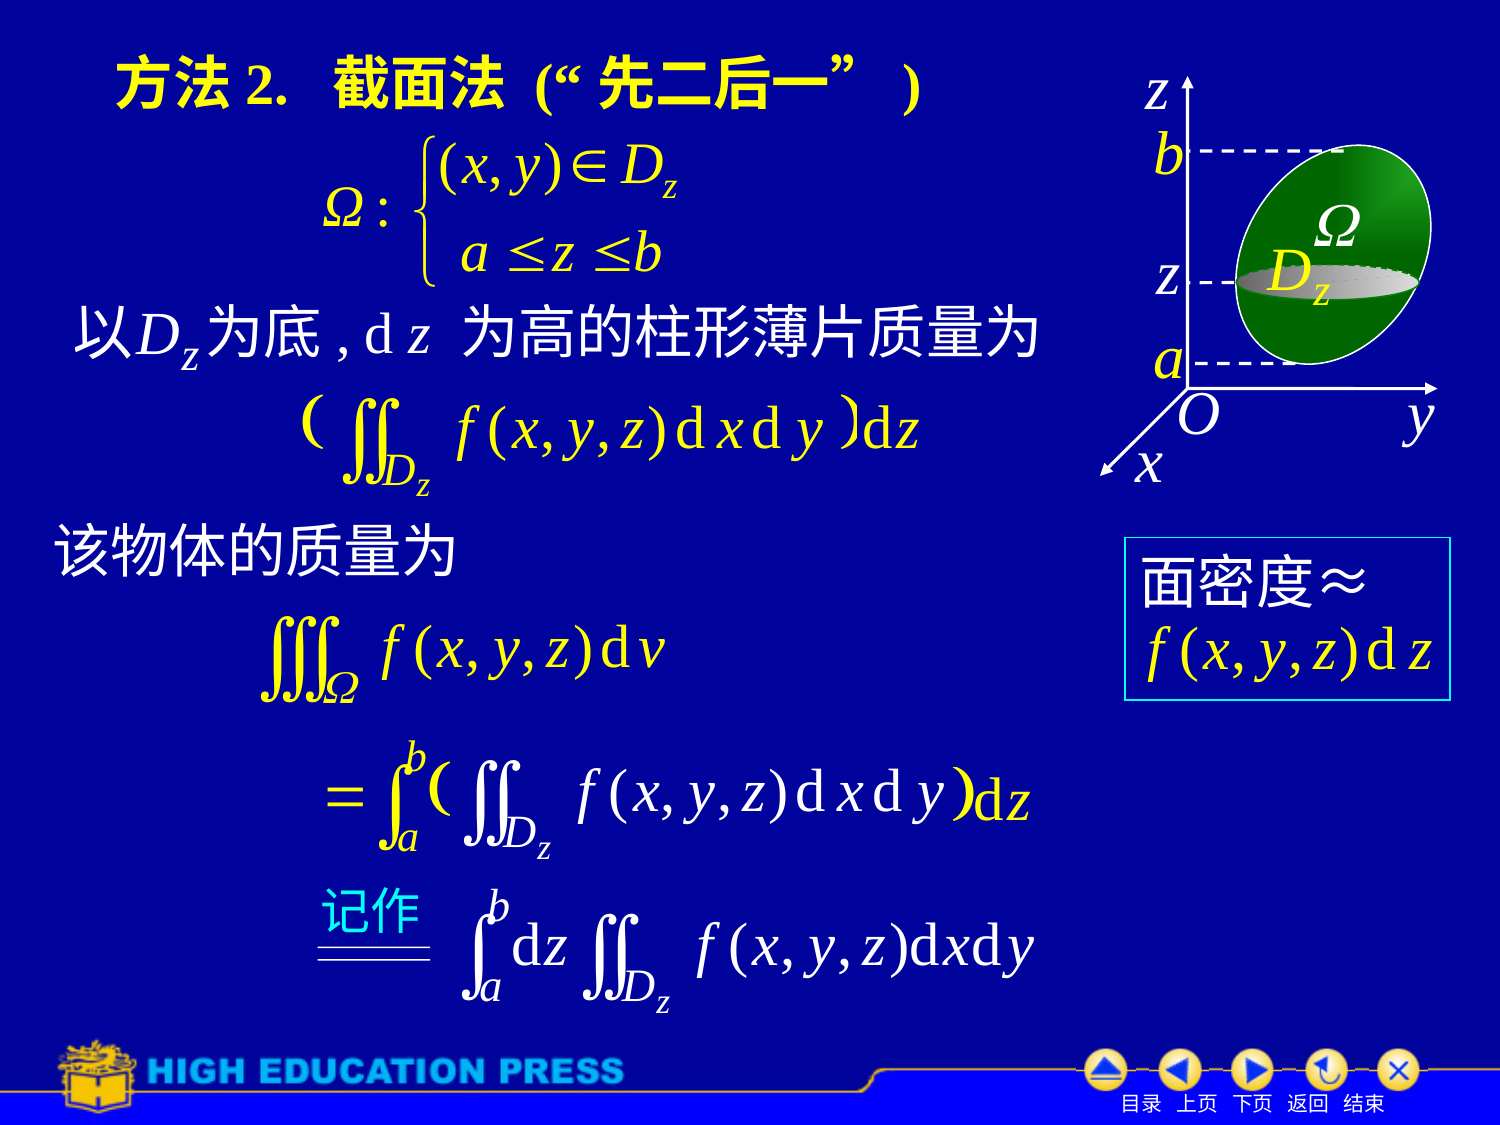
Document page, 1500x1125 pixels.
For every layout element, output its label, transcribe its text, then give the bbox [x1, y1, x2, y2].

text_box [74, 302, 204, 376]
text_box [317, 731, 460, 867]
text_box [1125, 537, 1450, 700]
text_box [318, 132, 686, 291]
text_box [1099, 75, 1438, 488]
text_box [304, 872, 436, 961]
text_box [450, 743, 949, 863]
text_box 为底, d z 为高的柱形薄片质量为 [190, 287, 1088, 373]
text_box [447, 880, 1038, 1017]
picture [0, 0, 1500, 1125]
text_box 该物体的质量为 [37, 506, 500, 591]
title 方法2. 截面法 (“先二后一”) [99, 24, 975, 138]
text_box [863, 399, 926, 467]
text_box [246, 599, 668, 719]
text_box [926, 767, 1036, 839]
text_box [1133, 621, 1438, 688]
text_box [298, 380, 858, 501]
